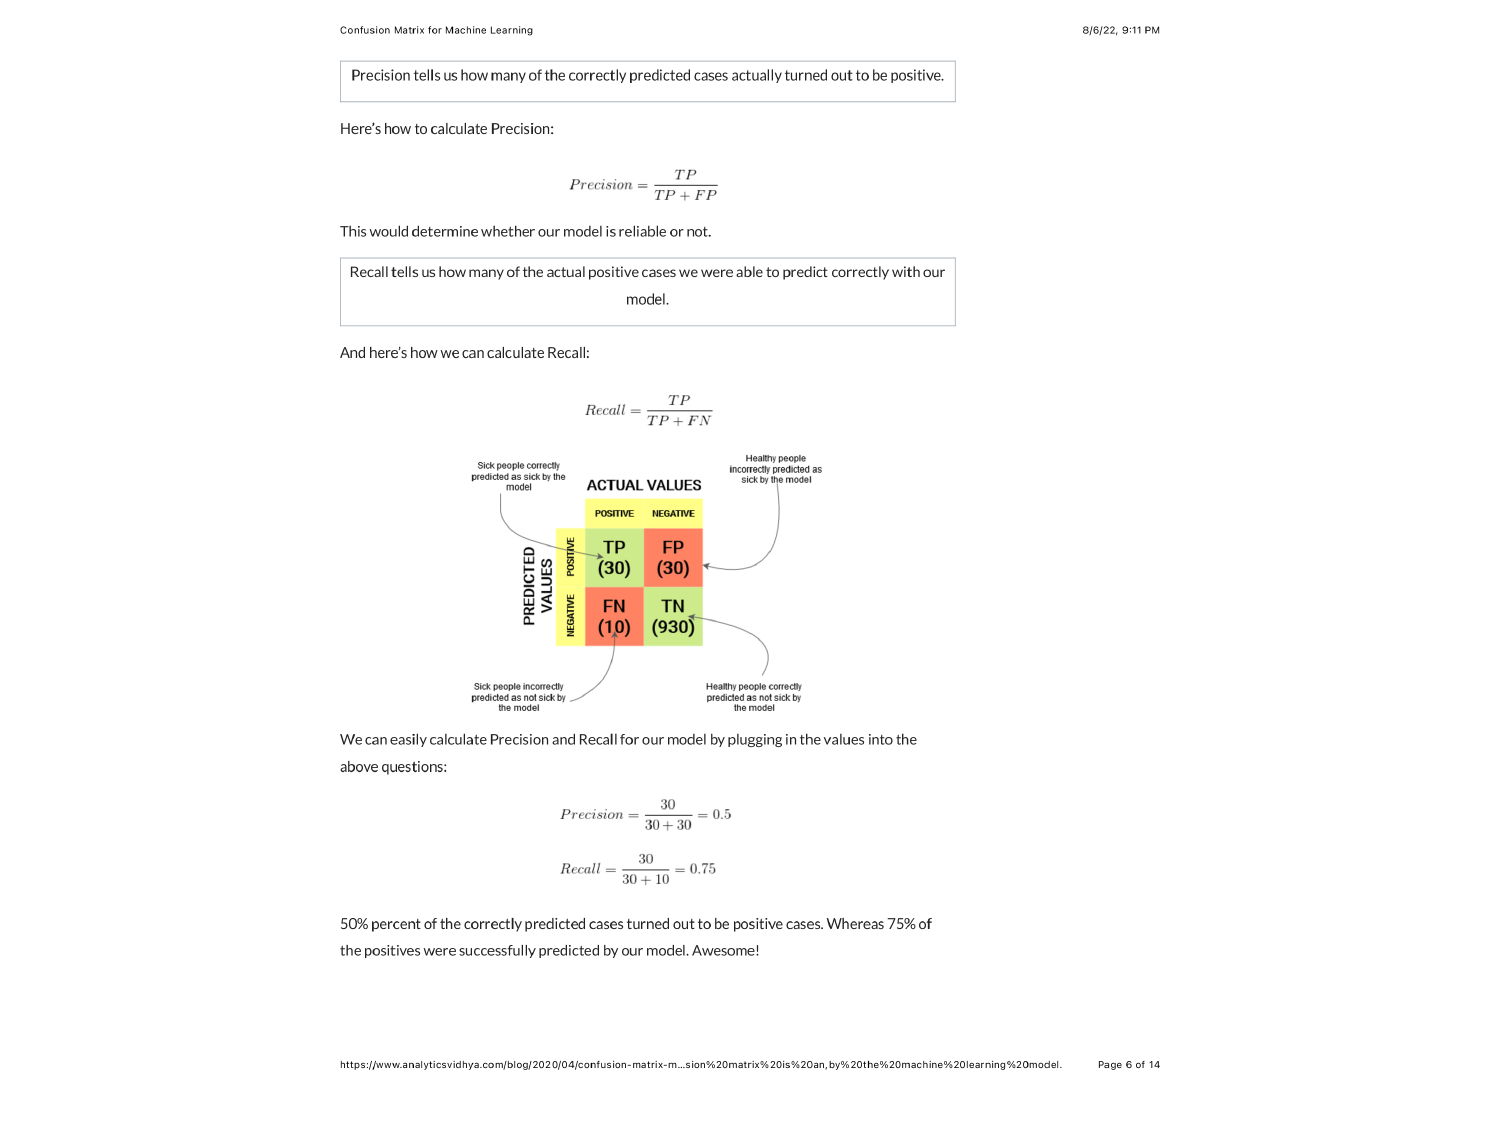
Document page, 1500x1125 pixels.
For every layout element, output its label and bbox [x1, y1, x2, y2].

picture [313, 0, 1187, 1125]
